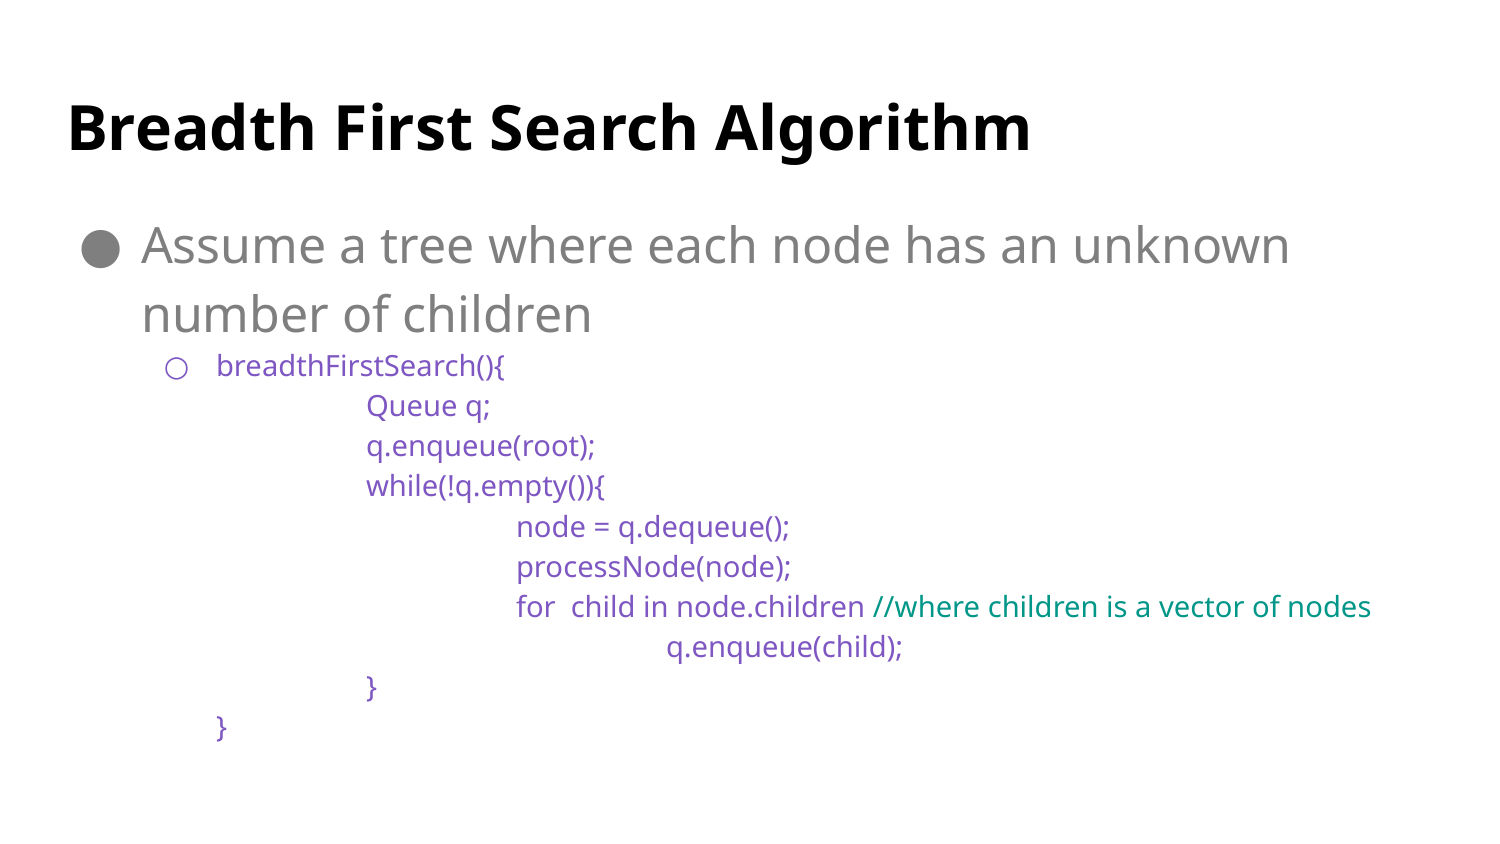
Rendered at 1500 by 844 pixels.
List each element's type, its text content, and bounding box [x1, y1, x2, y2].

list Assume a tree where each node has an unknown number of children breadthFirstSearch(){ Queue q; q.enqueue(root); while(!q.empty()){ node = q.dequeue(); processNode(node); for child in node.children //where children is a vector of nodes q.enqueue(child); } } [51, 189, 1449, 750]
title Breadth First Search Algorithm [51, 72, 1449, 176]
